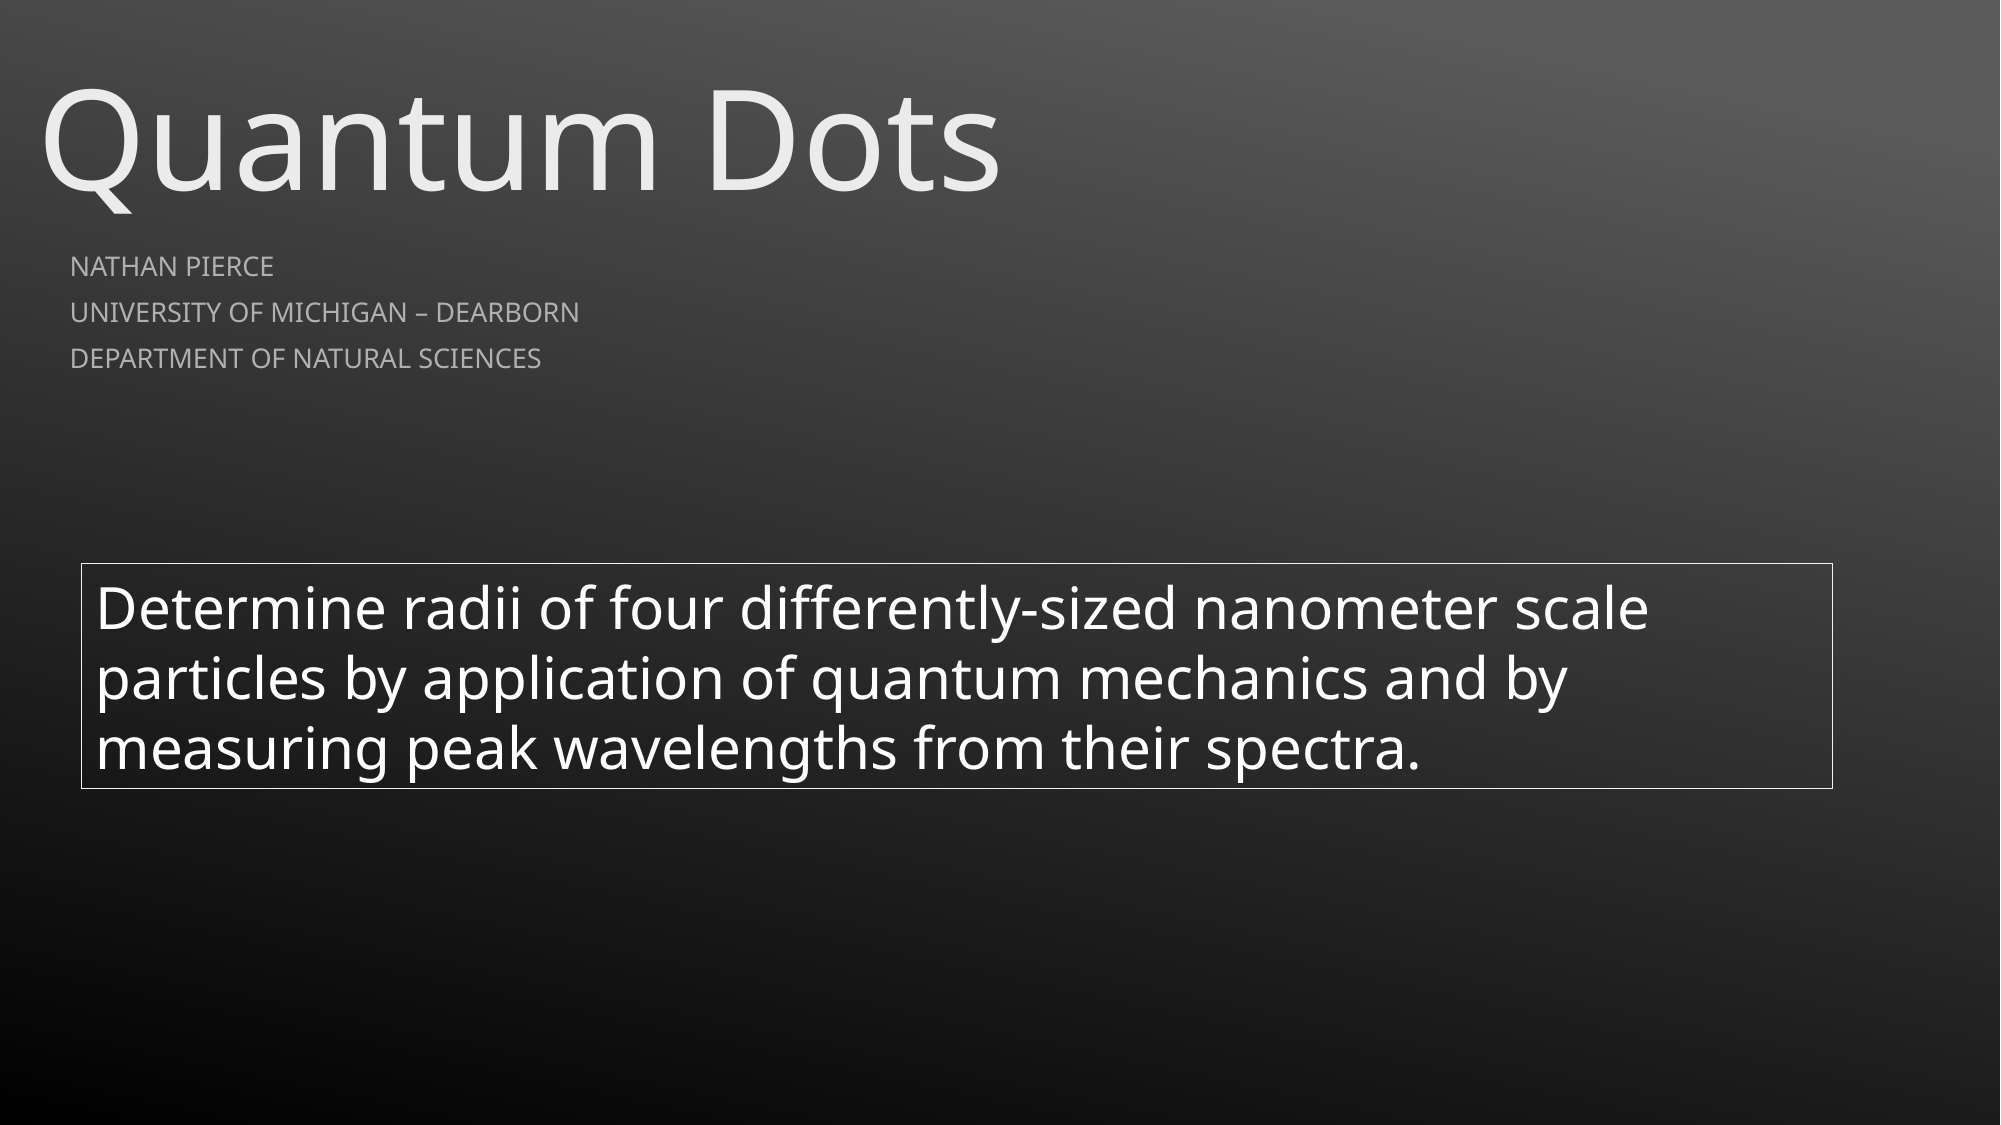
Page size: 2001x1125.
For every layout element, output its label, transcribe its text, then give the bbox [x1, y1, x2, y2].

text_box Determine radii of four differently-sized nanometer scale particles by application of quantum mechanics and by measuring peak wavelengths from their spectra. [81, 563, 1833, 789]
title Quantum Dots [22, 42, 1405, 226]
subtitle Nathan Pierce University of Michigan – Dearborn Department of Natural Sciences [54, 241, 1503, 383]
